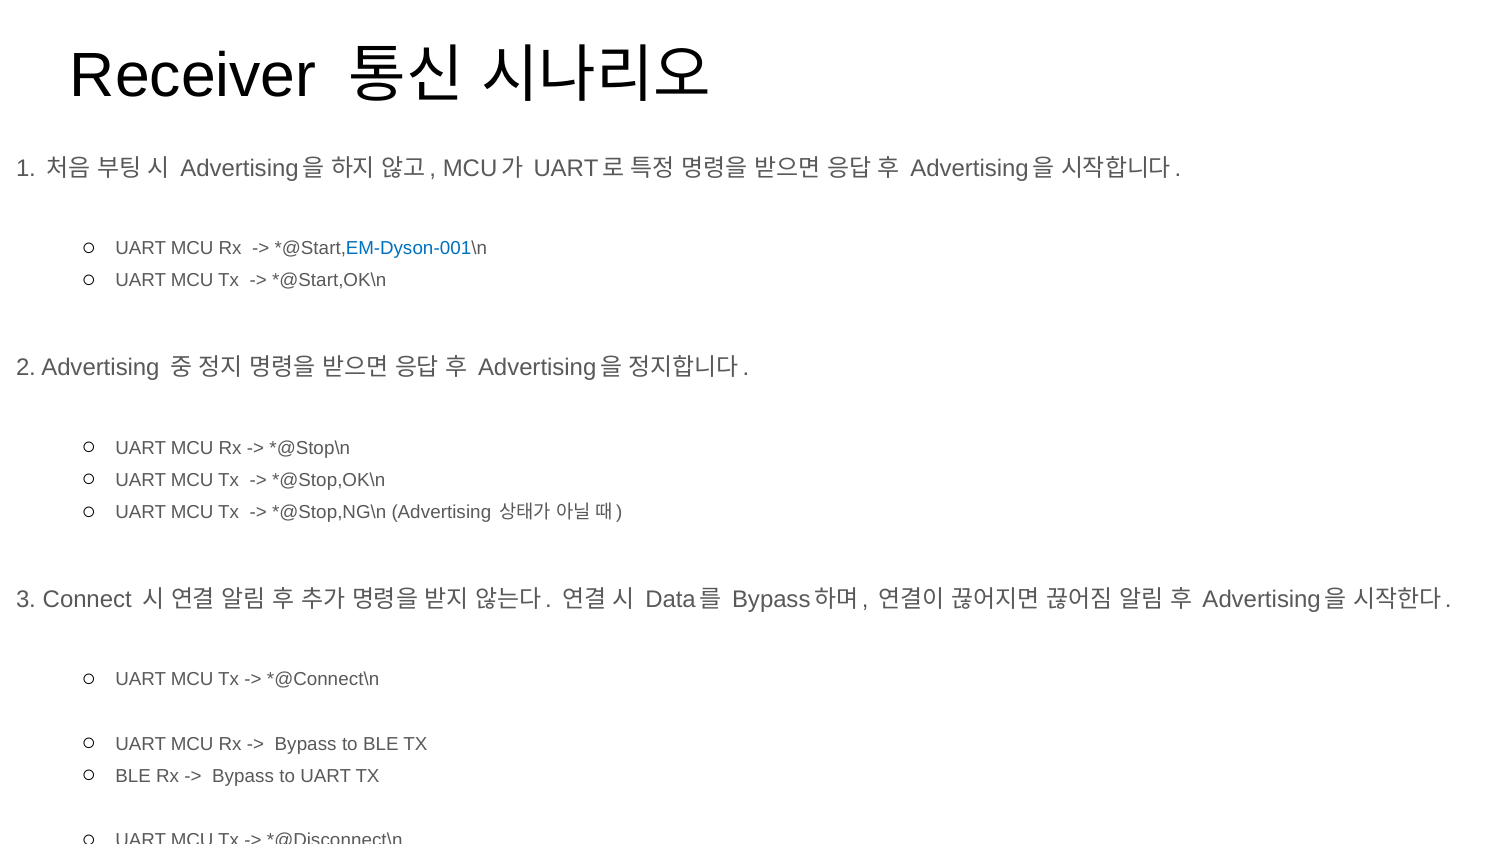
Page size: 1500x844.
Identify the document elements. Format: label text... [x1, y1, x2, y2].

title Receiver 통신 시나리오 [58, 0, 1353, 153]
list 1. 처음 부팅 시 Advertising을 하지 않고, MCU가 UART로 특정 명령을 받으면 응답 후 Advertising을 시작합니다. UART MCU Rx -> *@Start,EM-Dyson-001\n UART MCU Tx -> *@Start,OK\n 2. Advertising 중 정지 명령을 받으면 응답 후 Advertising을 정지합니다. UART MCU Rx -> *@Stop\n UART MCU Tx -> *@Stop,OK\n UART MCU Tx -> *@Stop,NG\n (Advertising 상태가 아닐 때) 3. Connect 시 연결 알림 후 추가 명령을 받지 않는다. 연결 시 Data를 Bypass하며, 연결이 끊어지면 끊어짐 알림 후 Advertising을 시작한다. UART MCU Tx -> *@Connect\n UART MCU Rx -> Bypass to BLE TX BLE Rx -> Bypass to UART TX UART MCU Tx -> *@Disconnect\n [4, 101, 1496, 844]
